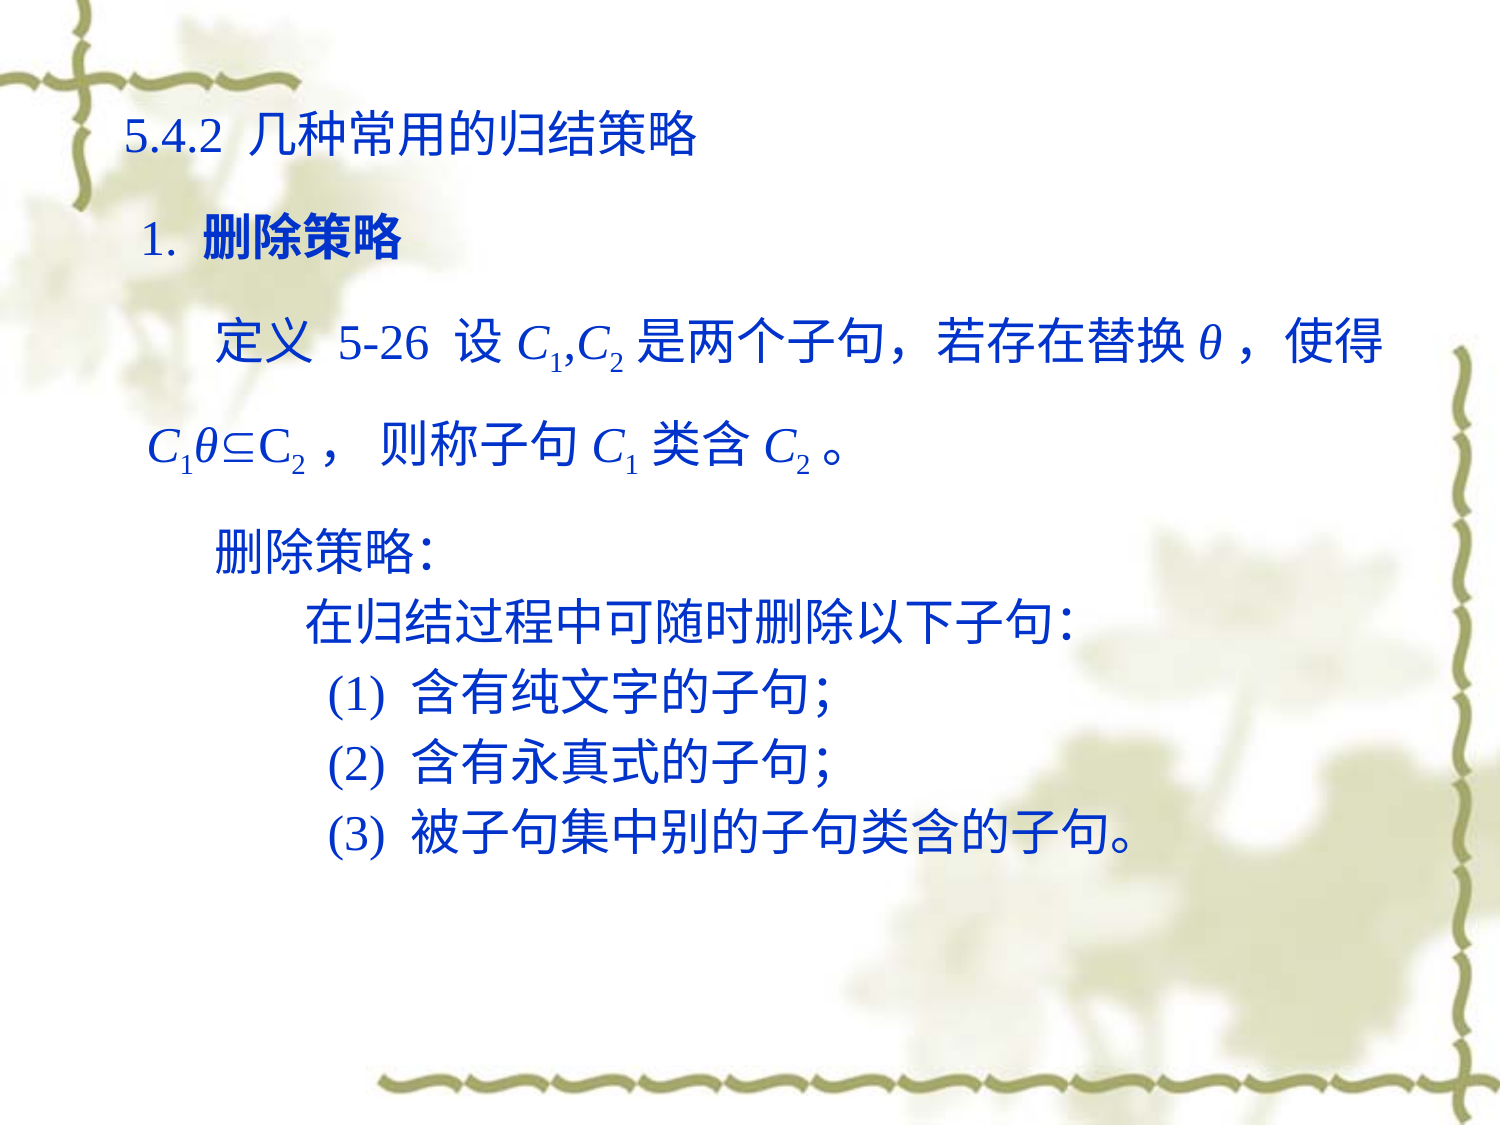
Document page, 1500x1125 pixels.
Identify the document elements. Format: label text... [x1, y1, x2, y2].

picture [0, 0, 1500, 1125]
list 5.4.2 几种常用的归结策略 1. 删除策略 定义 5-26 设C1,C2是两个子句，若存在替换θ，使得C1θC2， 则称子句C1类含C2。 删除策略： 在归结过程中可随时删除以下子句： (1) 含有纯文字的子句； (2) 含有永真式的子句； (3) 被子句集中别的子句类含的子句。 [74, 77, 1471, 1083]
